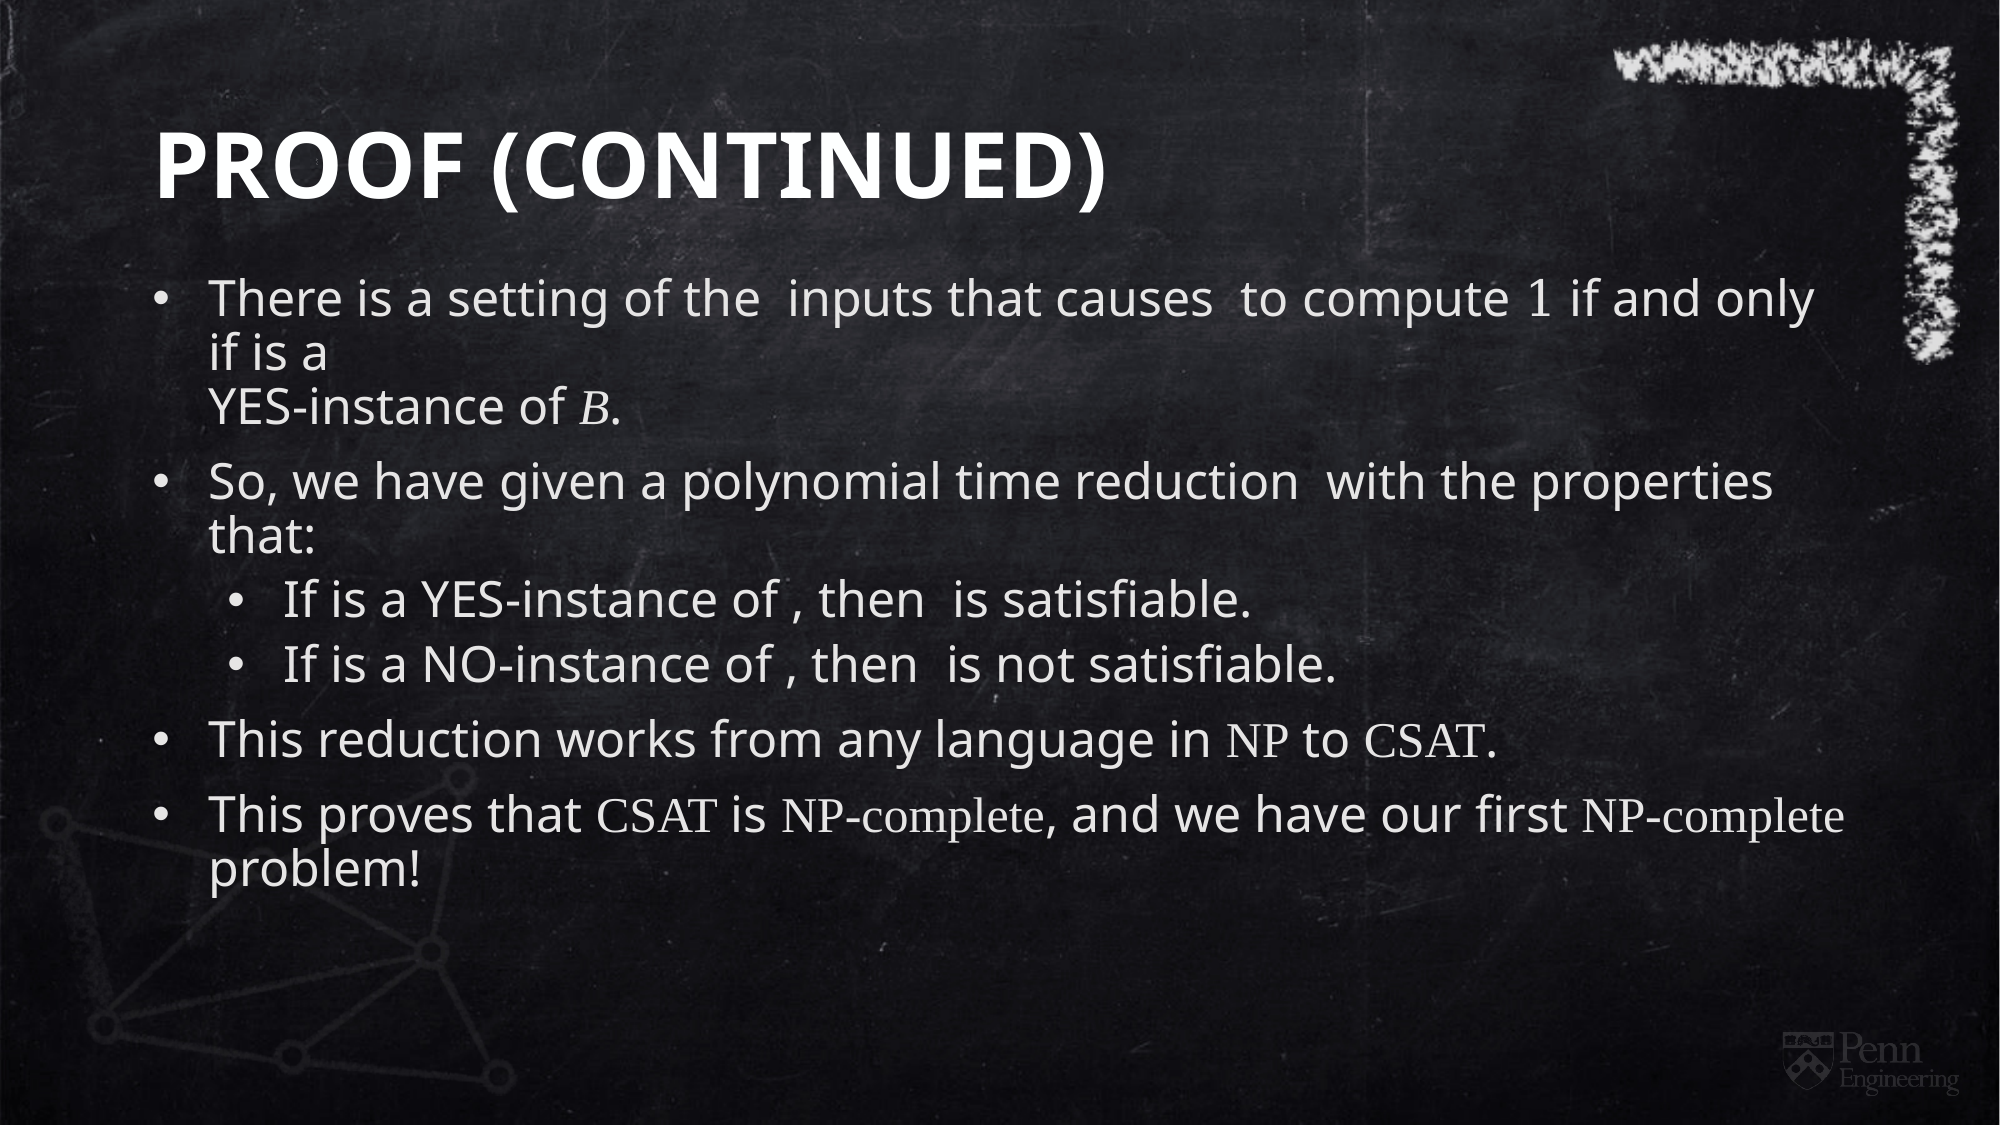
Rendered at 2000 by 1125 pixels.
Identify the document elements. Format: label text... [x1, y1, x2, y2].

title PROOF (CONTINUED) [137, 59, 1613, 278]
picture [0, 0, 2000, 1125]
